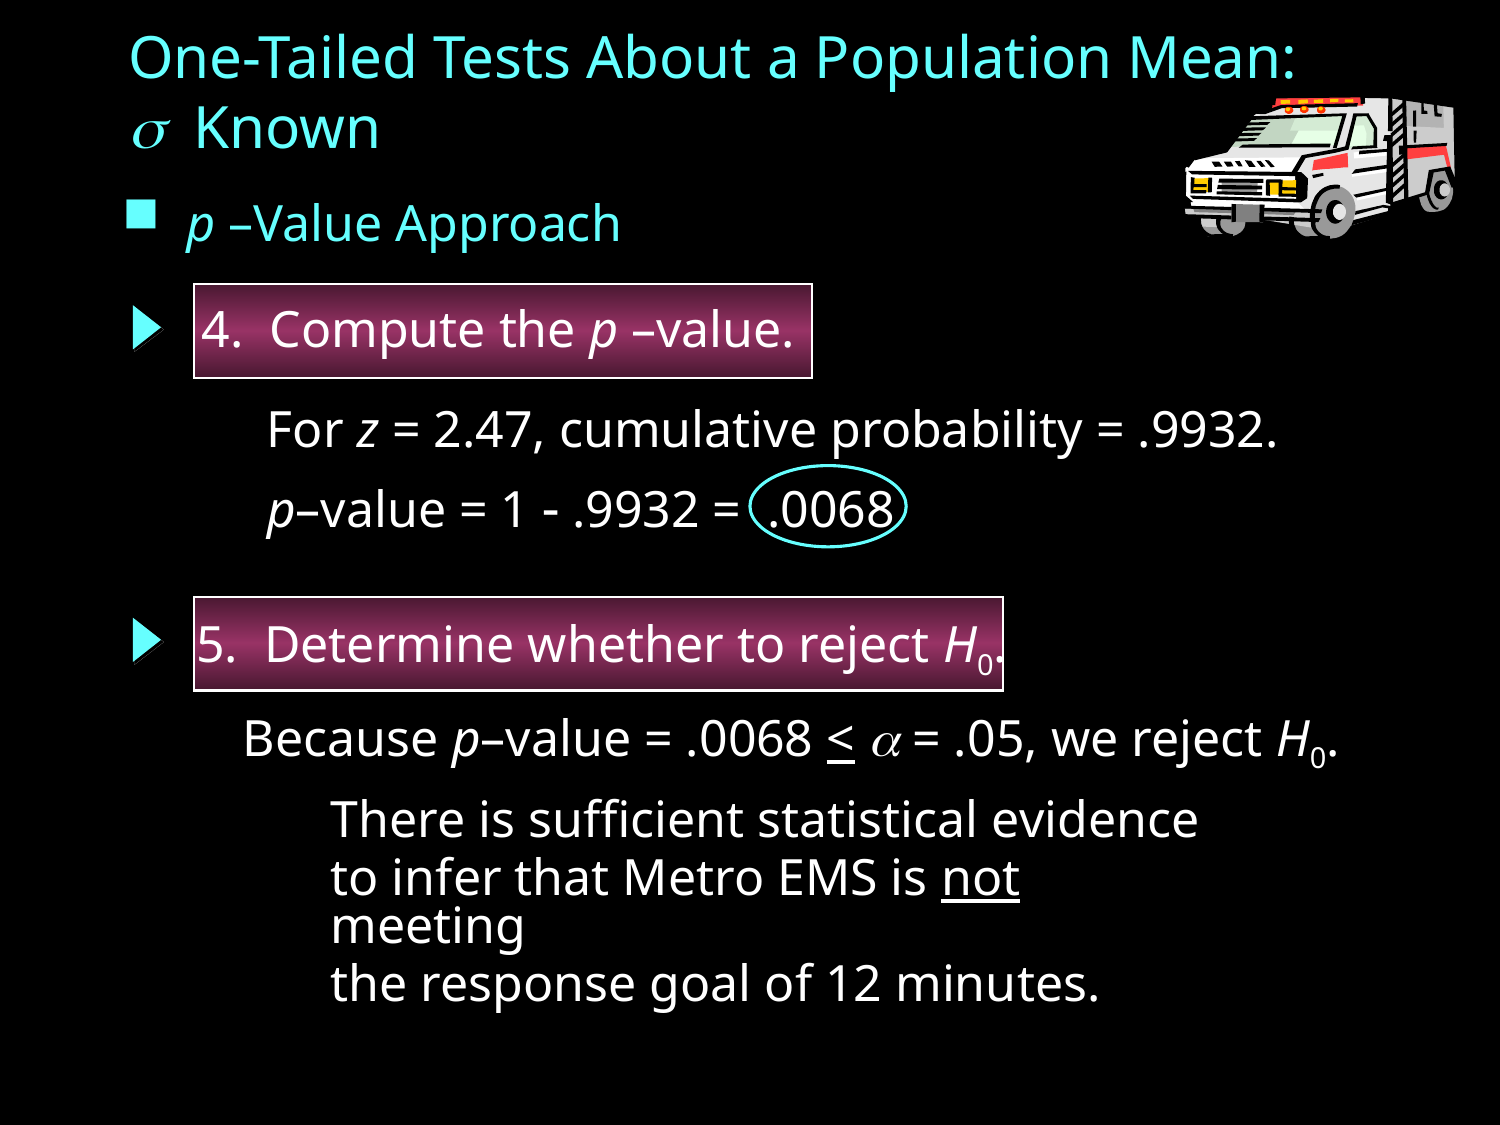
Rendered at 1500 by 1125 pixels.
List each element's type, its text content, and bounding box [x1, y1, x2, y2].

text_box [133, 307, 160, 348]
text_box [1178, 93, 1464, 240]
text_box One-Tailed Tests About a Population Mean: s Known [113, 23, 1389, 157]
text_box p –Value Approach [107, 183, 637, 259]
text_box 5. Determine whether to reject H0. [181, 605, 1022, 689]
text_box [133, 619, 160, 660]
text_box [193, 596, 1004, 605]
text_box [193, 284, 813, 379]
text_box For z = 2.47, cumulative probability = .9932. p–value = 1 - .9932 = .0068 [252, 389, 1294, 545]
text_box There is sufficient statistical evidence to infer that Metro EMS is not meeting the response goal of 12 minutes. [315, 791, 1235, 983]
text_box [749, 465, 907, 547]
text_box 4. Compute the p –value. [186, 289, 811, 365]
text_box Because p–value = .0068 < a = .05, we reject H0. [228, 698, 1355, 782]
